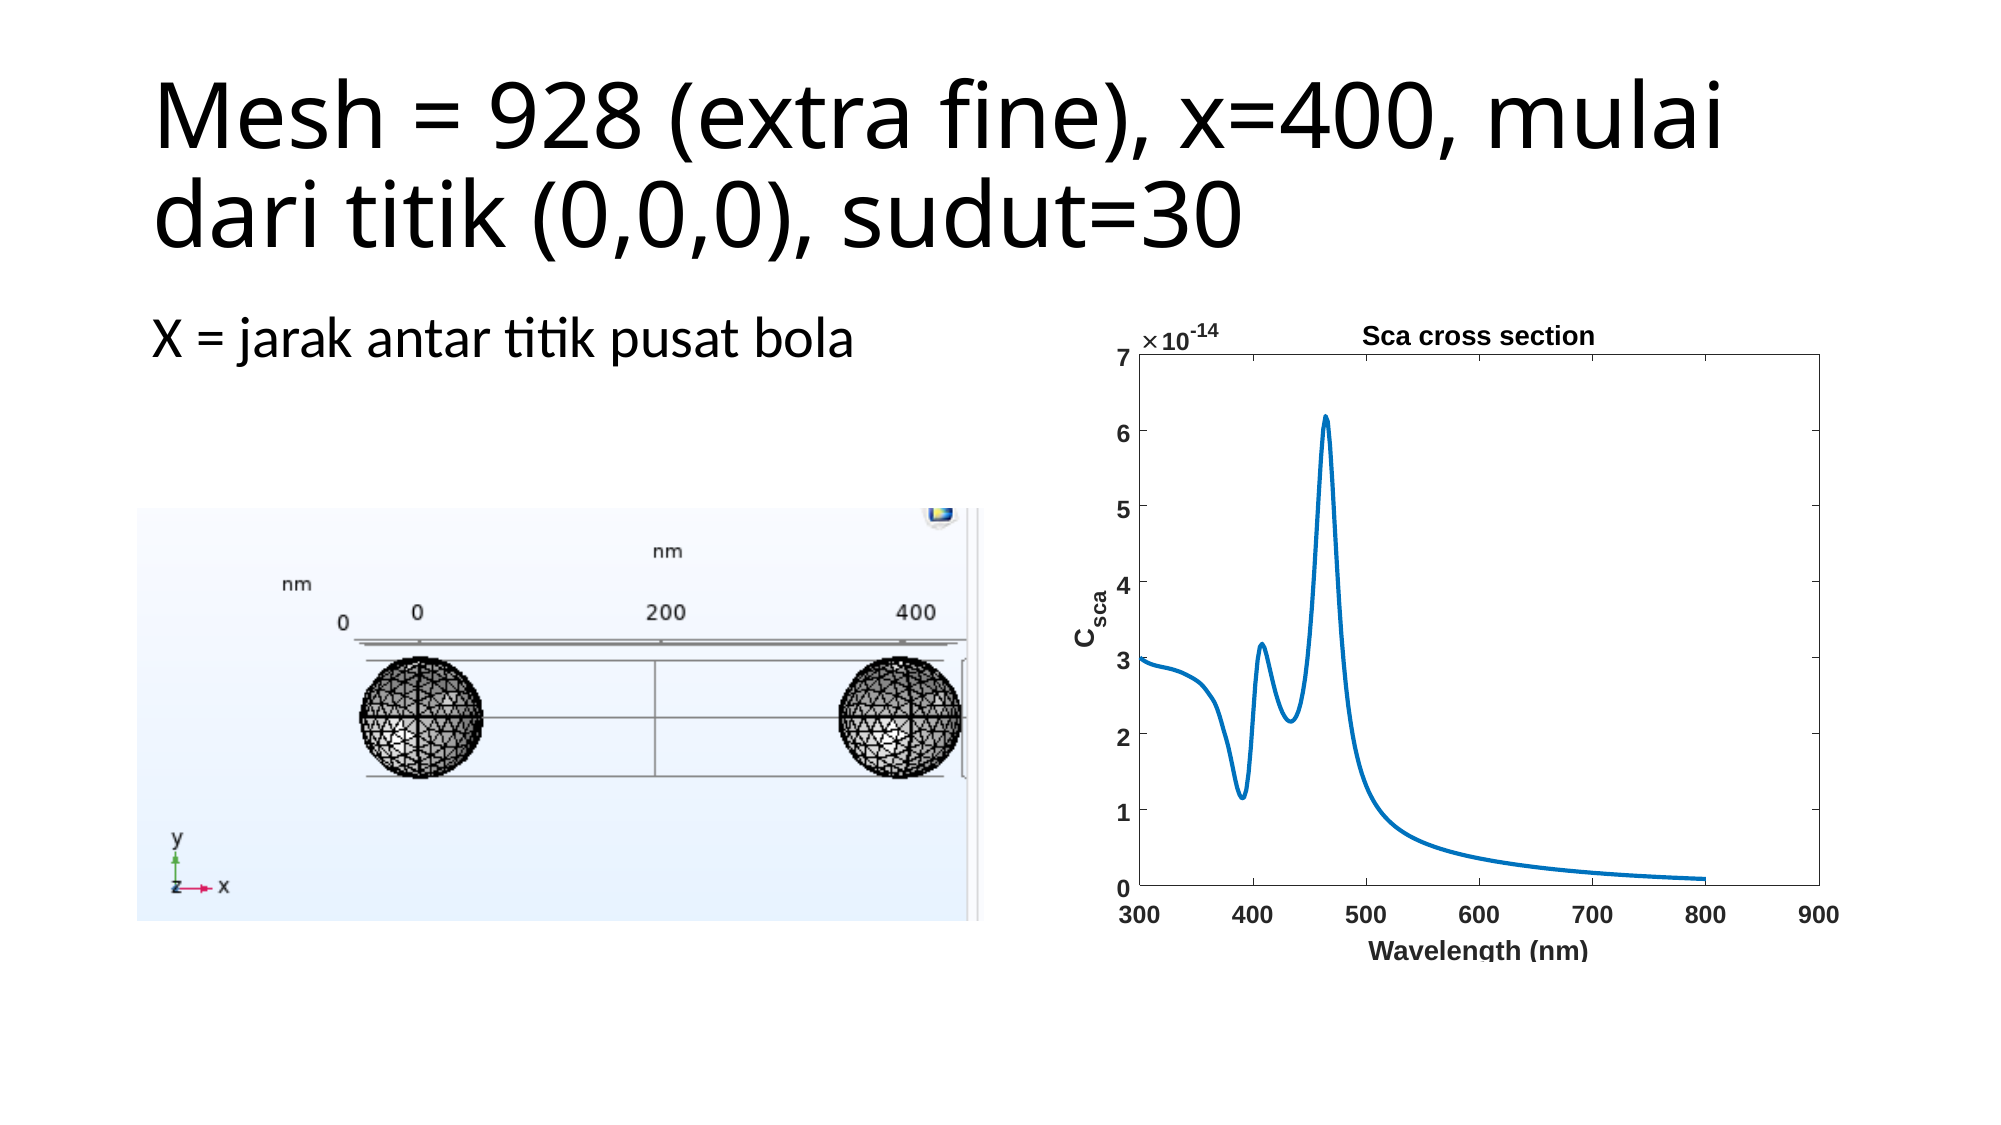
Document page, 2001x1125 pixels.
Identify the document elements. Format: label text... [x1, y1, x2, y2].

list X = jarak antar titik pusat bola [137, 299, 1863, 1014]
title Mesh = 928 (extra fine), x=400, mulai dari titik (0,0,0), sudut=30 [137, 59, 1863, 278]
picture [137, 508, 984, 921]
picture [1025, 305, 1901, 962]
